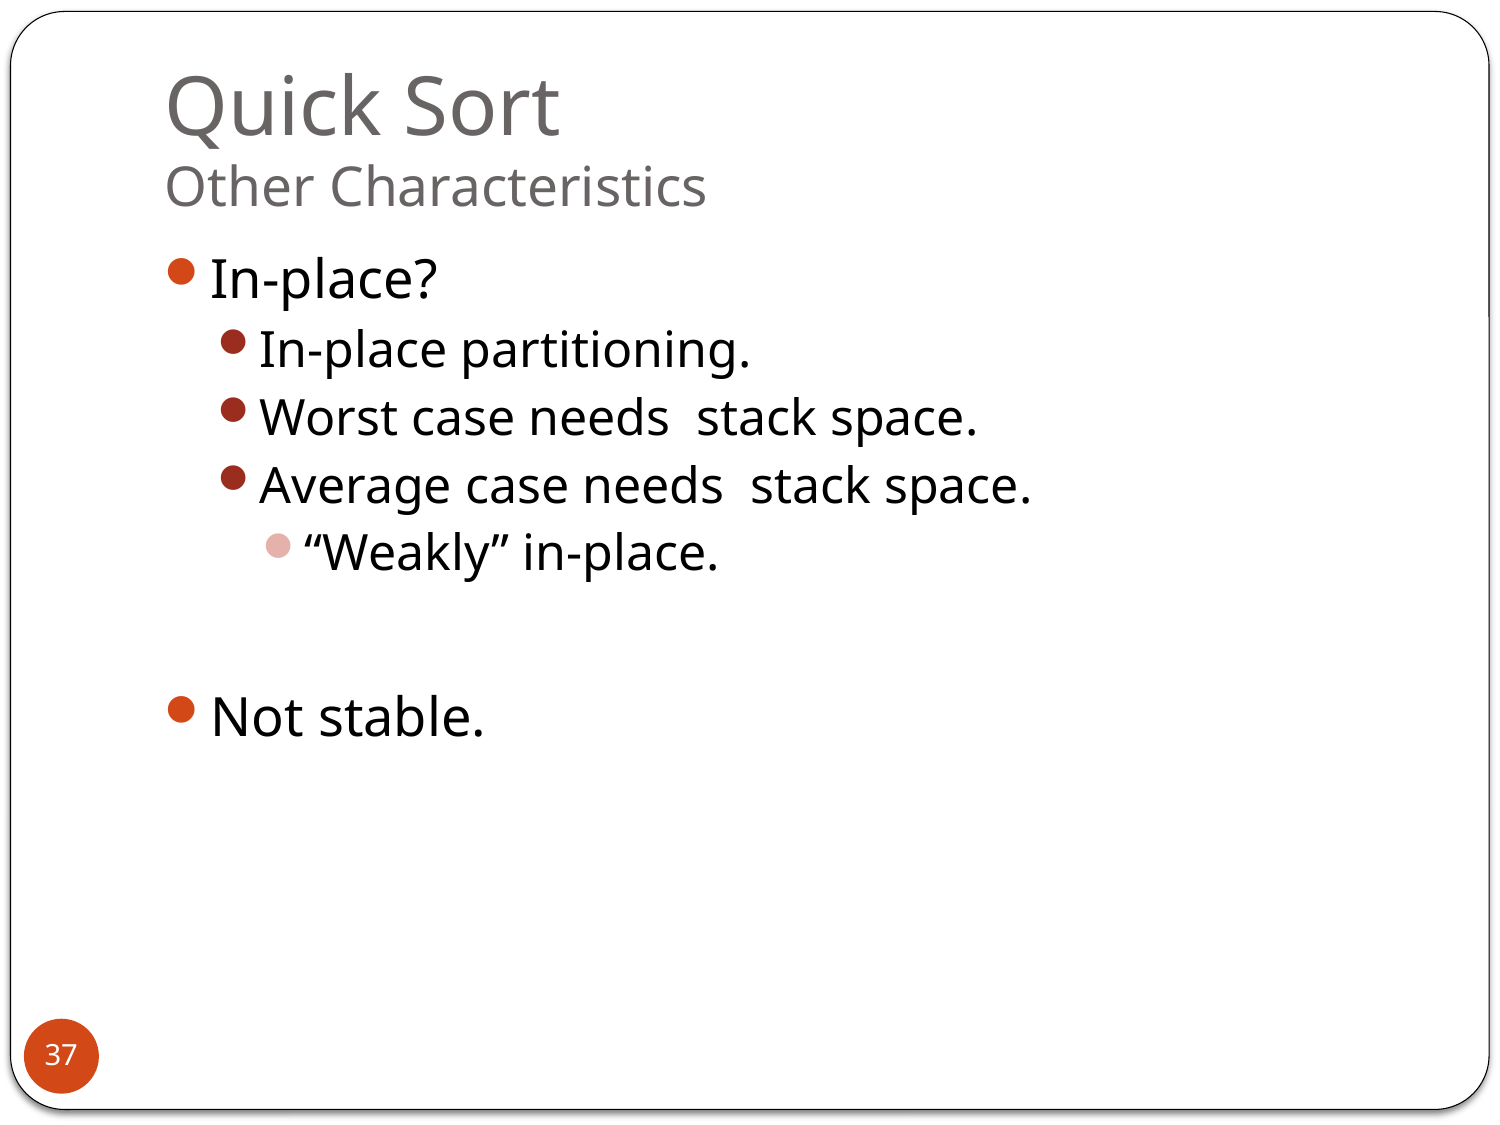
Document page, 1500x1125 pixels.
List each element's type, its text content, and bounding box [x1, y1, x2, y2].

title Quick Sort Other Characteristics [150, 45, 1425, 233]
slide_number 37 [23, 1018, 99, 1094]
